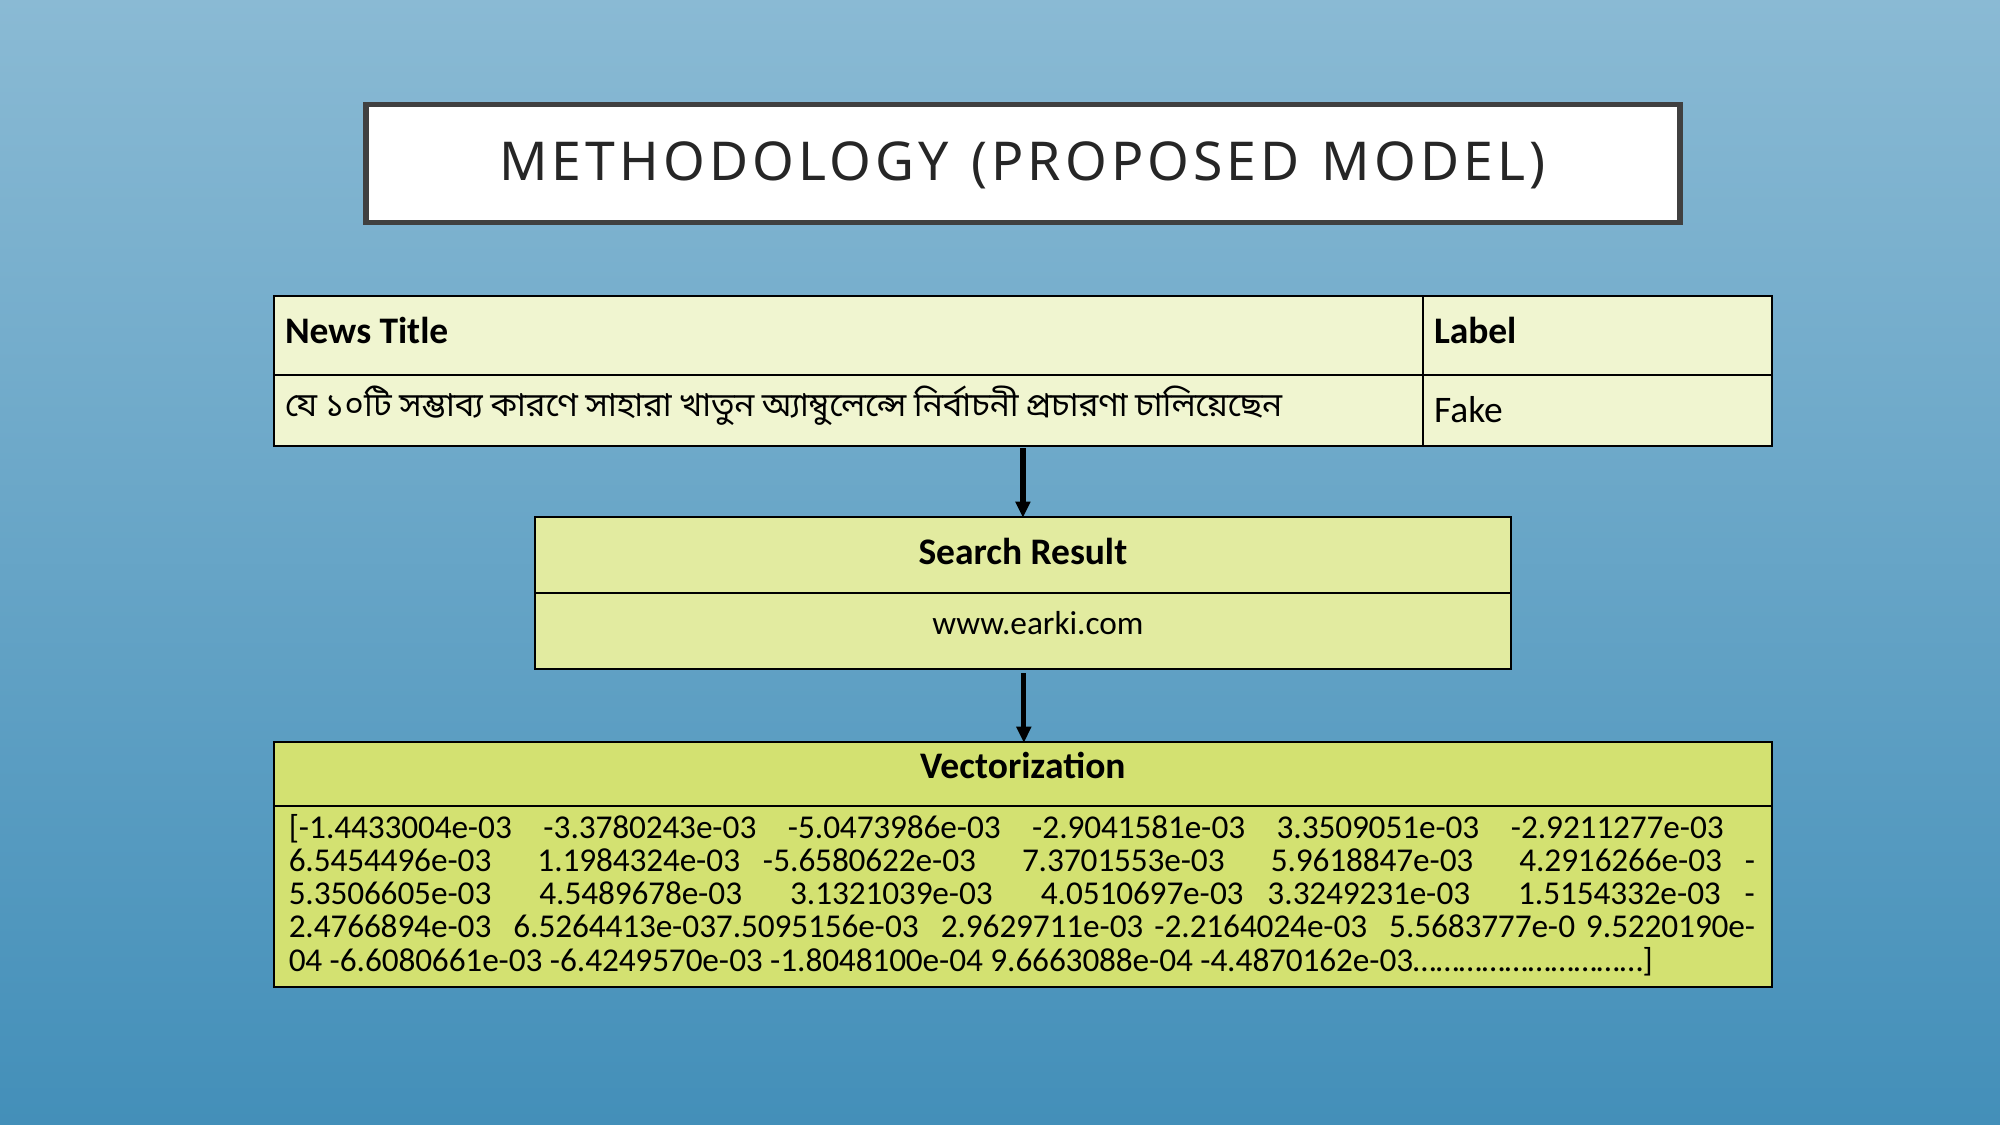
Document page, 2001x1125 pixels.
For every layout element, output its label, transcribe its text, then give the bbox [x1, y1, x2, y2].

table_header Search Result [536, 518, 1510, 592]
table_cell [-1.4433004e-03 -3.3780243e-03 -5.0473986e-03 -2.9041581e-03 3.3509051e-03 -2.9211277e-03 6.5454496e-03 1.1984324e-03 -5.6580622e-03 7.3701553e-03 5.9618847e-03 4.2916266e-03 -5.3506605e-03 4.5489678e-03 3.1321039e-03 4.0510697e-03 3.3249231e-03 1.5154332e-03 -2.4766894e-03 6.5264413e-037.5095156e-03 2.9629711e-03 -2.2164024e-03 5.5683777e-0 9.5220190e-04 -6.6080661e-03 -6.4249570e-03 -1.8048100e-04 9.6663088e-04 -4.4870162e-03…………………………] [275, 807, 1771, 986]
table_header News Title [275, 297, 1422, 374]
table_cell www.earki.com [536, 594, 1510, 668]
table_cell যে ১০টি সম্ভাব্য কারণে সাহারা খাতুন অ্যাম্বুলেন্সে নির্বাচনী প্রচারণা চালিয়েছেন [275, 376, 1422, 445]
title Methodology (proposed model) [363, 102, 1683, 225]
table_cell Fake [1424, 376, 1771, 445]
table_header Vectorization [275, 743, 1771, 805]
table_header Label [1424, 297, 1771, 374]
